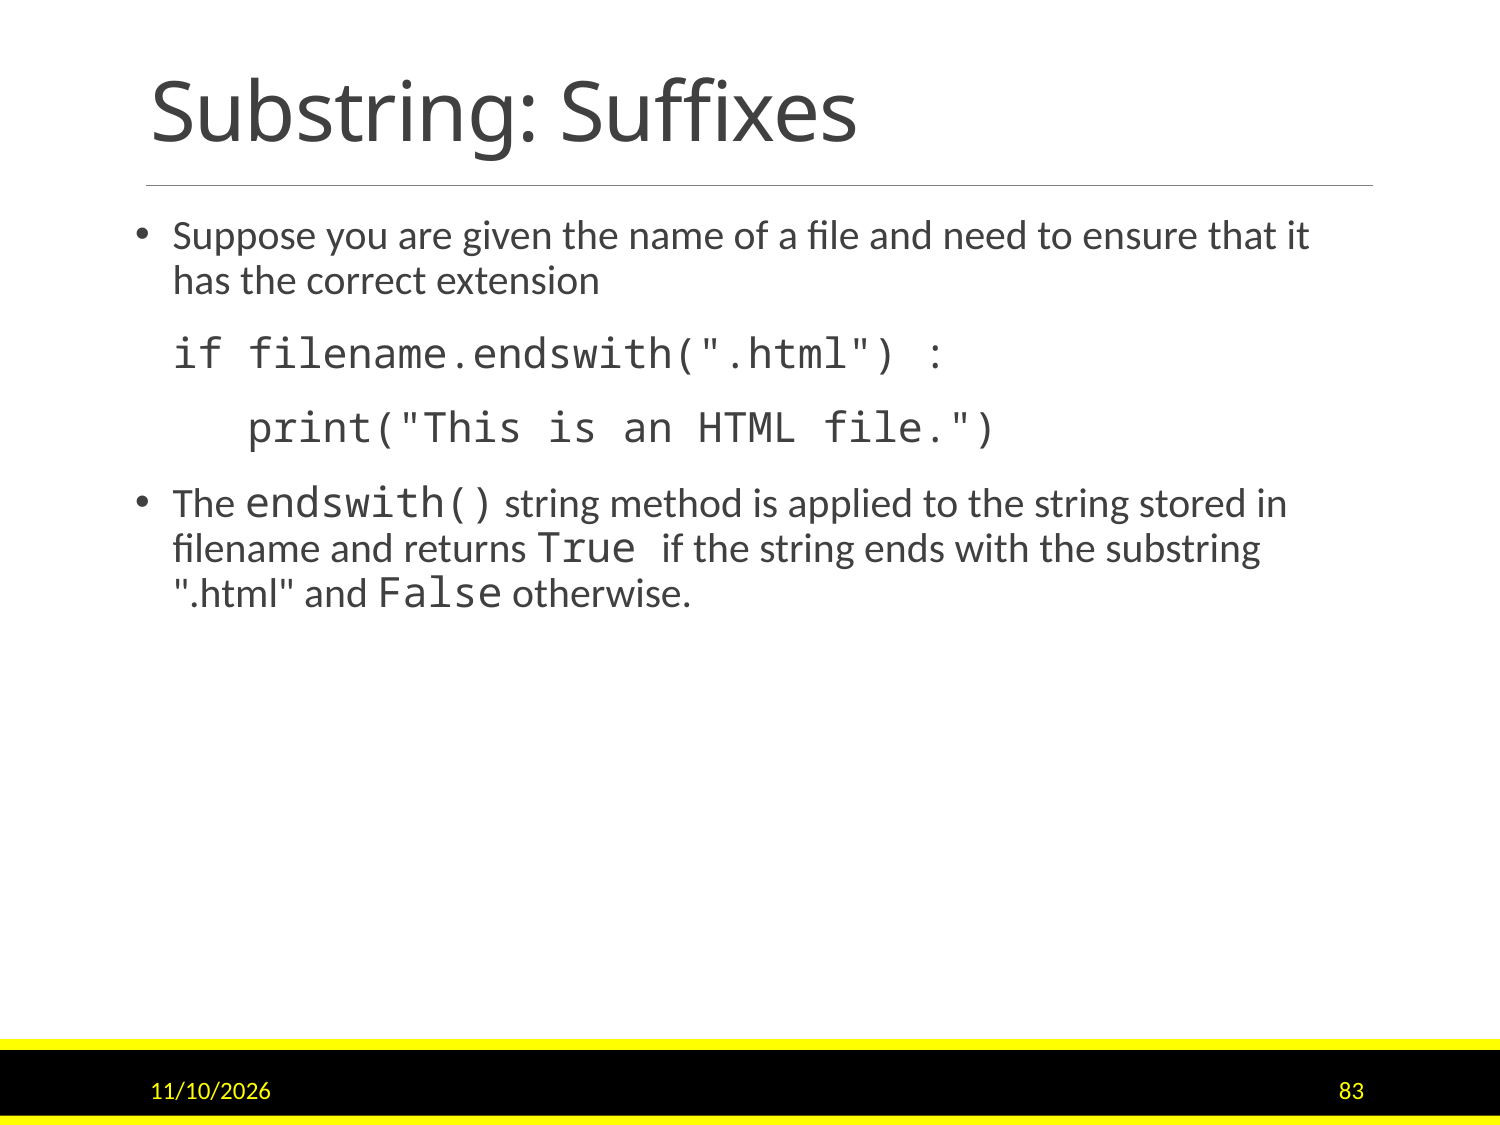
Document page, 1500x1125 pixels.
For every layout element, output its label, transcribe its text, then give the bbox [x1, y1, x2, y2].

list Suppose you are given the name of a file and need to ensure that it has the correct extension if filename.endswith(".html") : print("This is an HTML file.") The endswith() string method is applied to the string stored in filename and returns True if the string ends with the substring ".html" and False otherwise. [135, 205, 1373, 963]
title Substring: Suffixes [135, 47, 1373, 167]
slide_number 83 [1218, 1059, 1380, 1120]
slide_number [135, 1059, 440, 1120]
